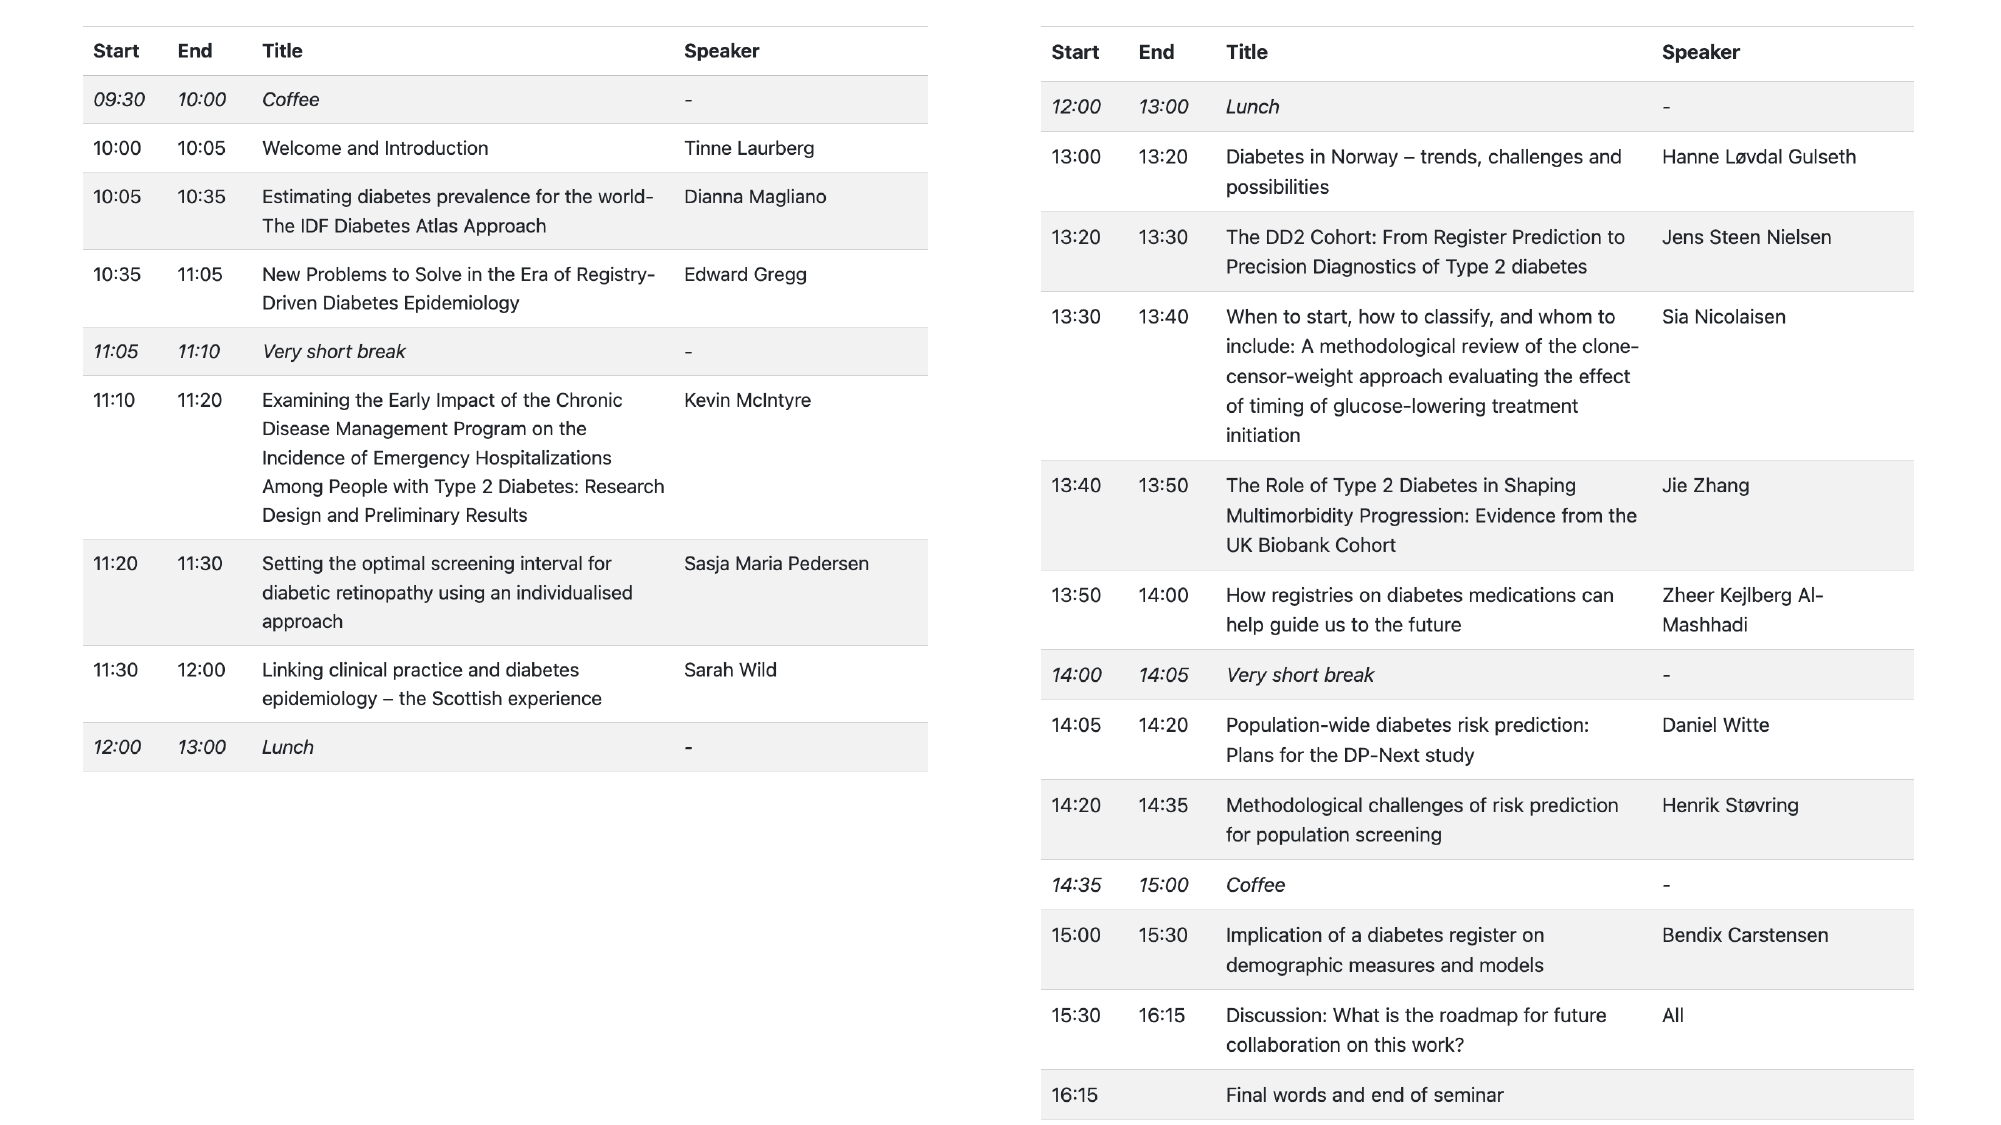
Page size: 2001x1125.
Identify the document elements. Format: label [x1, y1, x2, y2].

picture [83, 23, 931, 774]
text_box [1041, 23, 1917, 1125]
